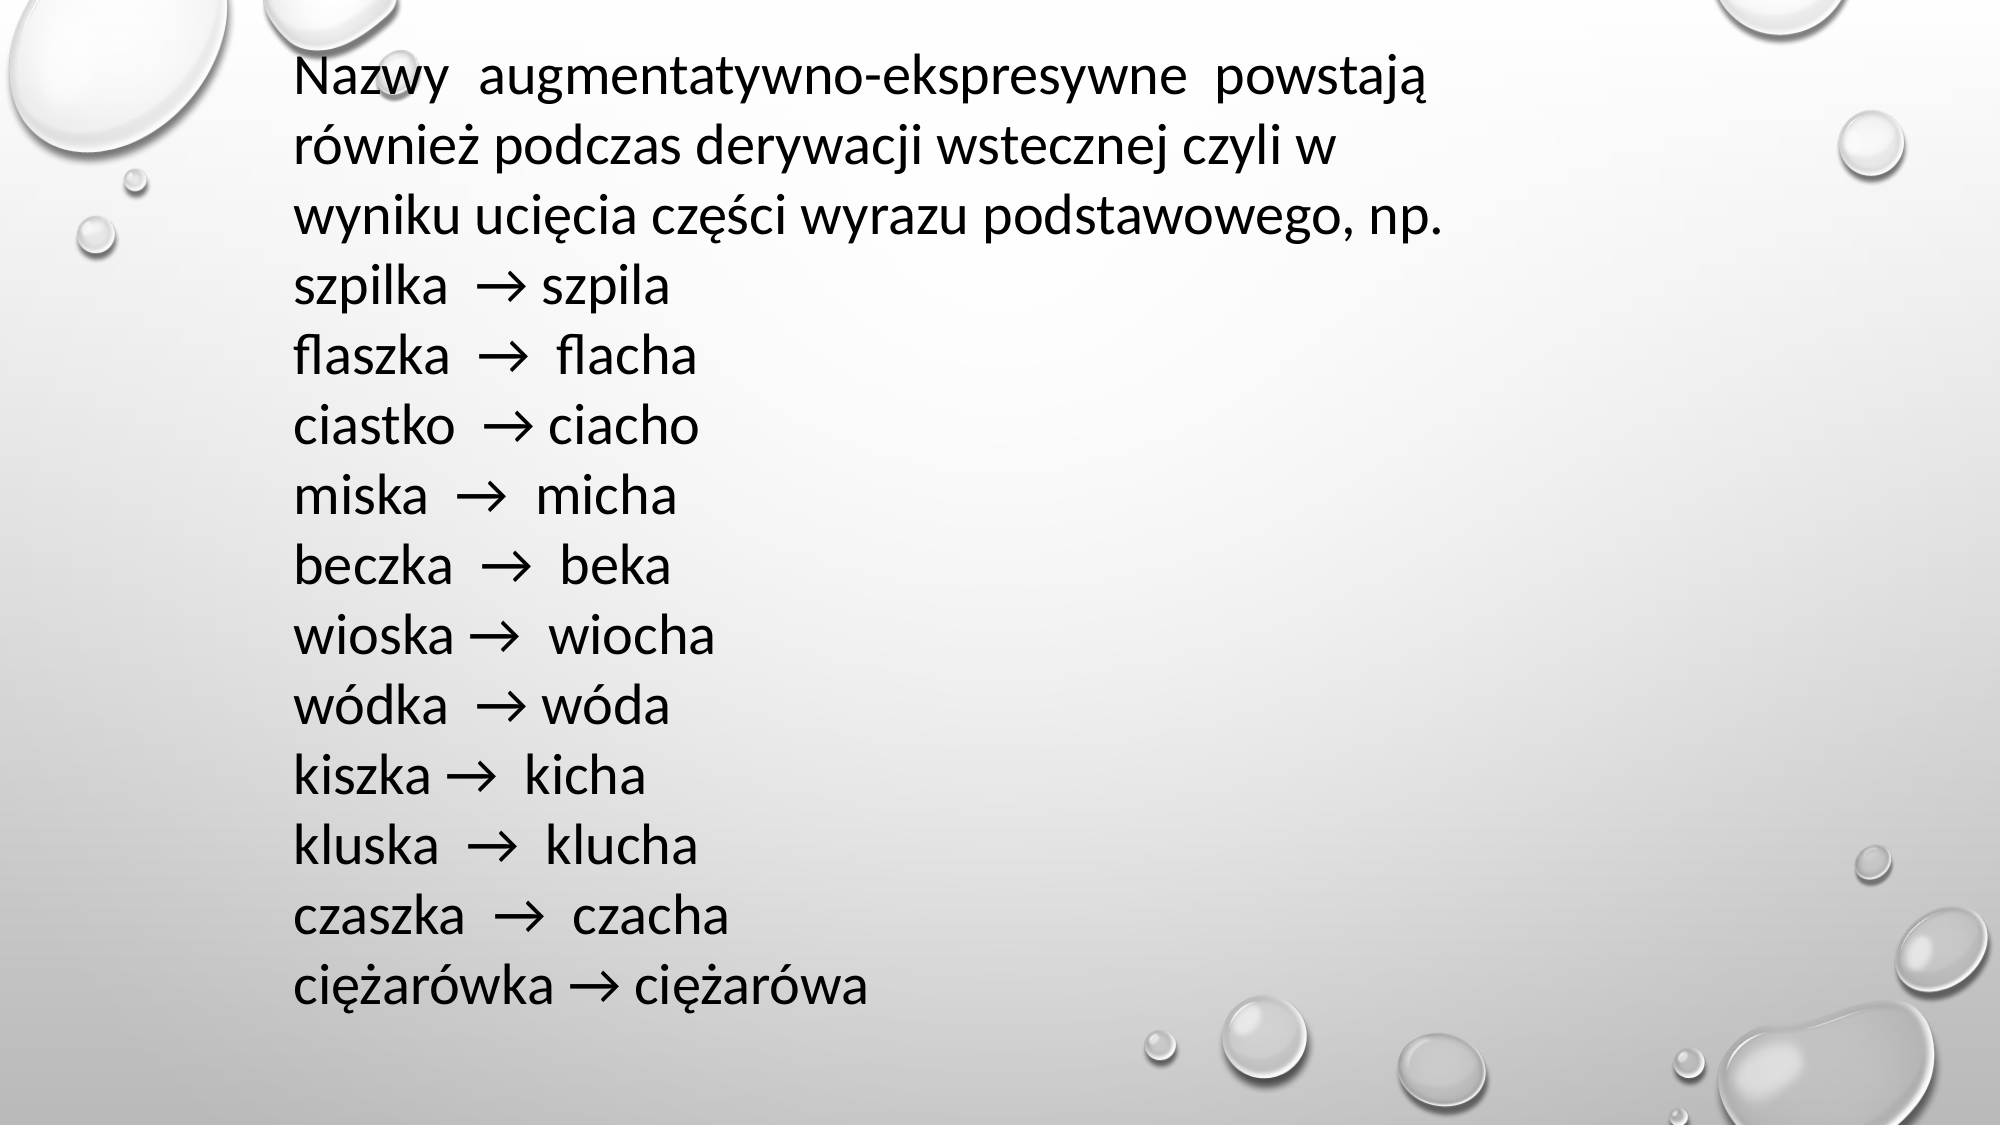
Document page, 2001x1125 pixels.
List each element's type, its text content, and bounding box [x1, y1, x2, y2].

picture [0, 0, 2000, 1125]
text_box Nazwy augmentatywno-ekspresywne powstają również podczas derywacji wstecznej czyli w wyniku ucięcia części wyrazu podstawowego, np. szpilka → szpila flaszka → flacha ciastko → ciacho miska → micha beczka → beka wioska → wiocha wódka → wóda kiszka → kicha kluska → klucha czaszka → czacha ciężarówka → ciężarówa [278, 28, 1500, 1024]
